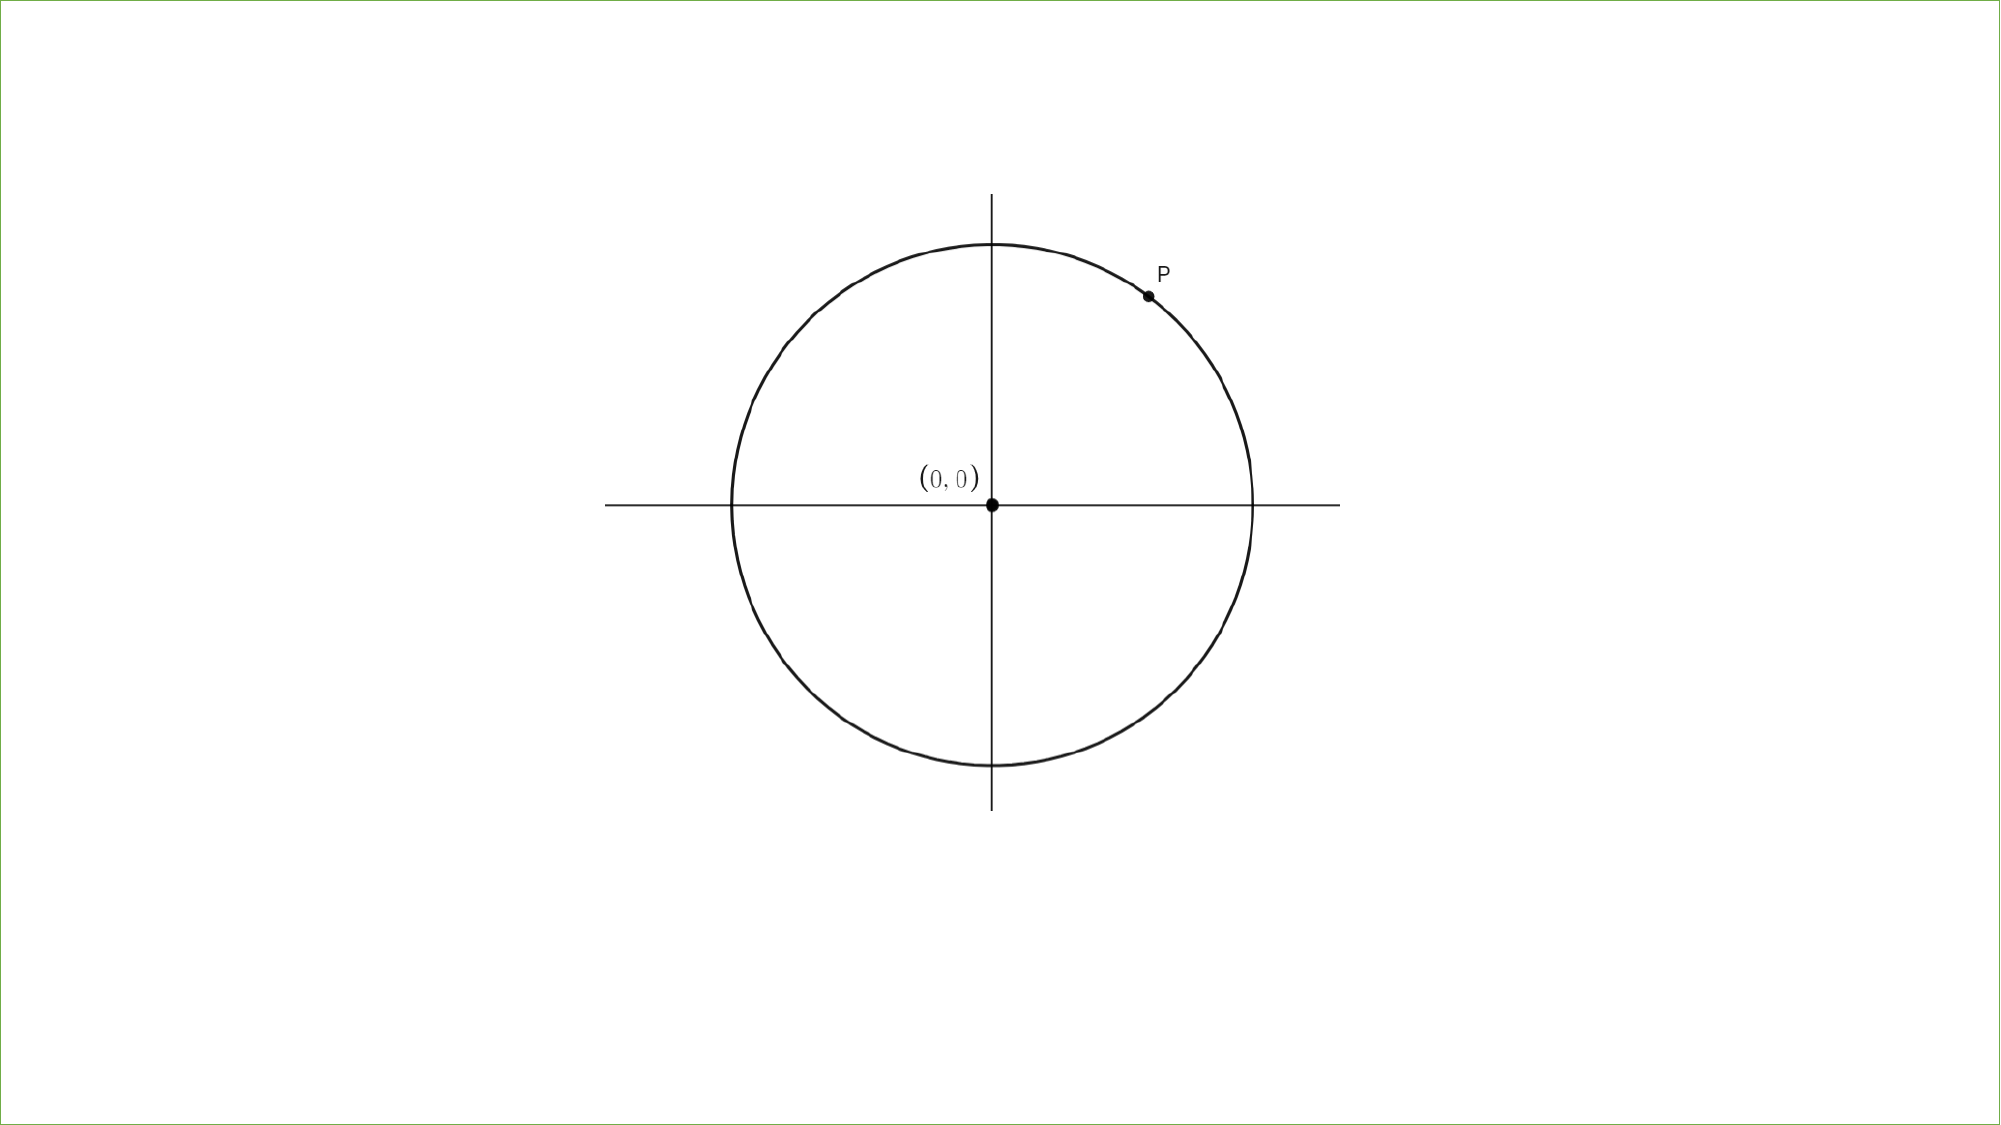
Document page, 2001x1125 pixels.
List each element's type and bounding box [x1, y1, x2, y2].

picture [605, 194, 1340, 811]
text_box [0, 0, 2000, 1125]
